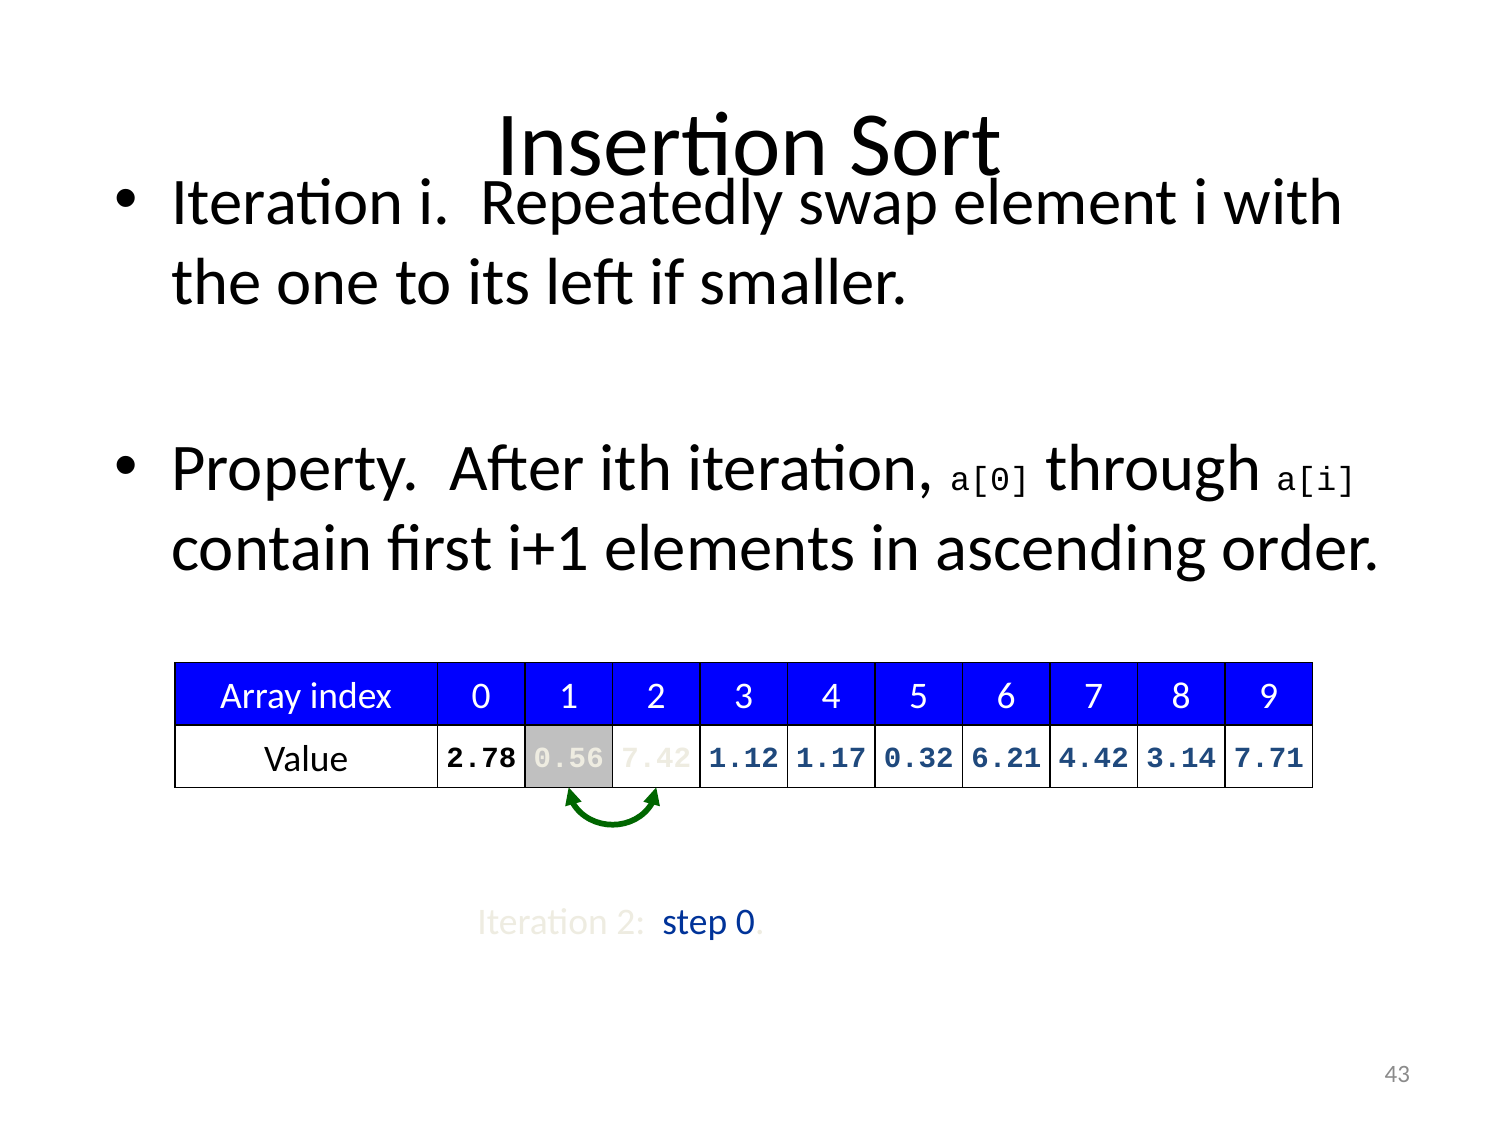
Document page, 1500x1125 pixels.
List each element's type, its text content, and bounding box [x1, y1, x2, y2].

title Insertion Sort [75, 45, 1425, 233]
text_box 45 [171, 664, 612, 832]
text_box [524, 733, 701, 788]
list Iteration i. Repeatedly swap element i with the one to its left if smaller. Property. After ith iteration, a[0] through a[i] contain first i+1 elements in ascending order. [99, 149, 1425, 1038]
slide_number 43 [1074, 1042, 1425, 1103]
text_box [174, 662, 1313, 726]
